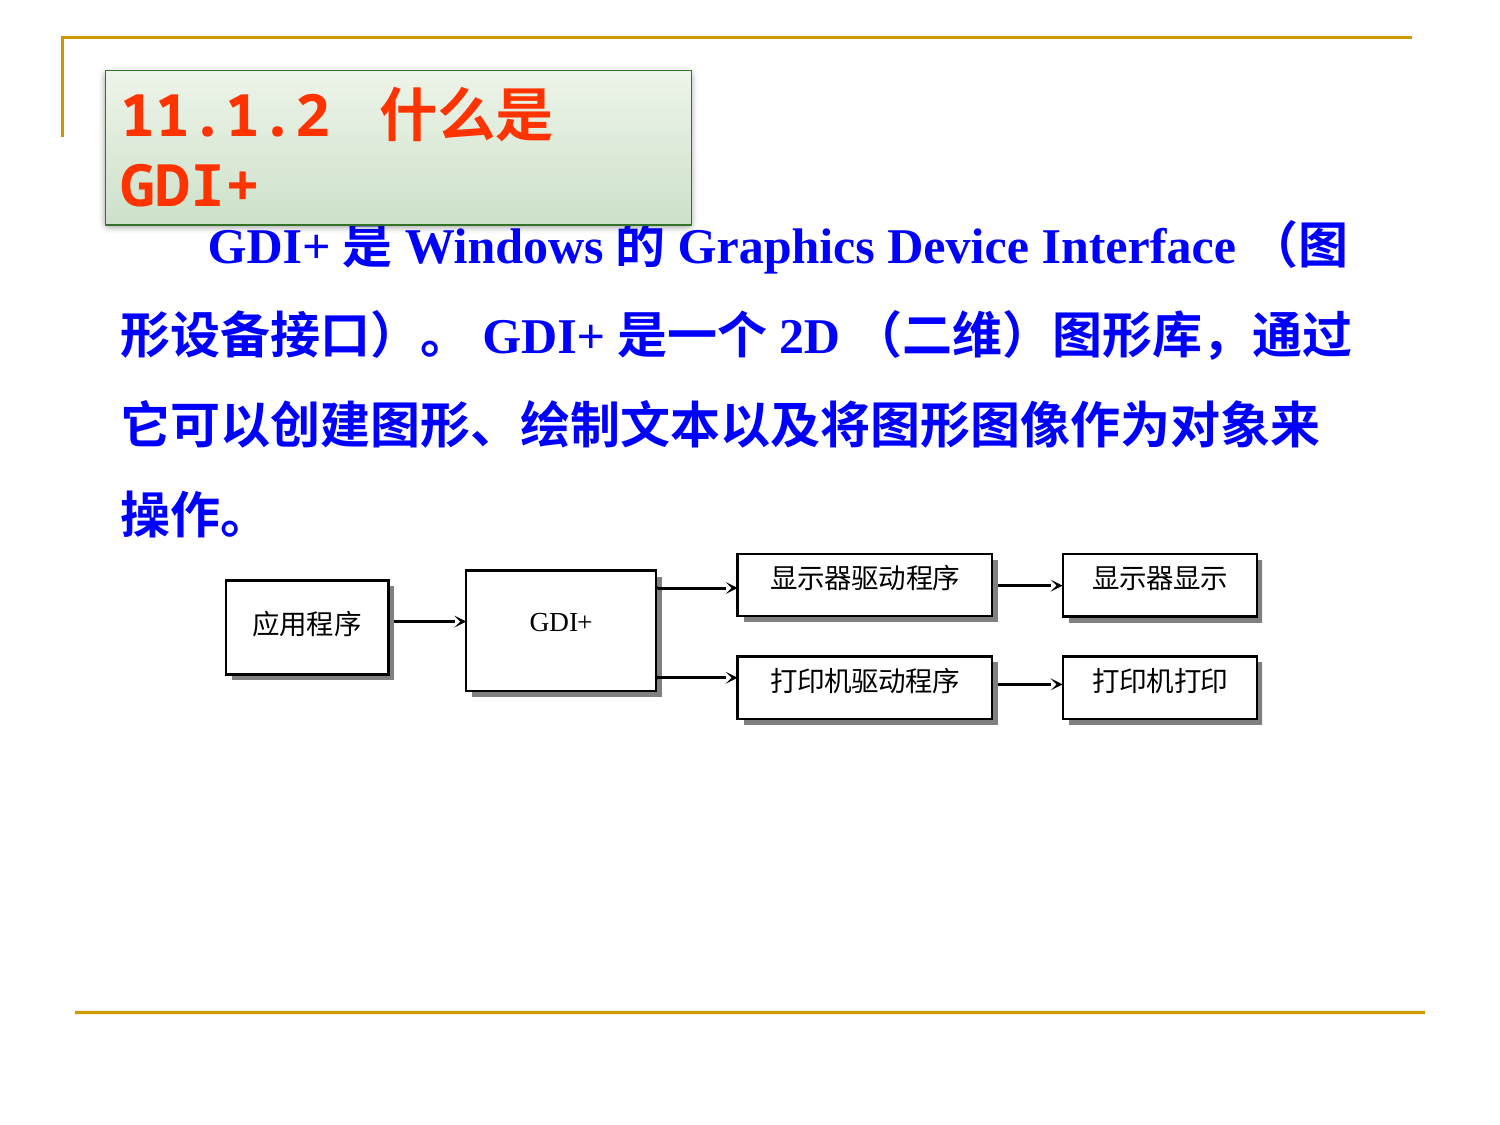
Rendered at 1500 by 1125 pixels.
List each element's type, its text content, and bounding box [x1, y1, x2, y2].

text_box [222, 550, 1263, 725]
text_box GDI+是Windows的Graphics Device Interface（图形设备接口）。GDI+是一个2D（二维）图形库，通过它可以创建图形、绘制文本以及将图形图像作为对象来操作。 [105, 503, 1382, 551]
text_box GDI+是Windows的Graphics Device Interface（图形设备接口）。GDI+是一个2D（二维）图形库，通过它可以创建图形、绘制文本以及将图形图像作为对象来操作。 [105, 175, 1382, 502]
text_box 11.1.2 什么是GDI+ [105, 70, 692, 226]
